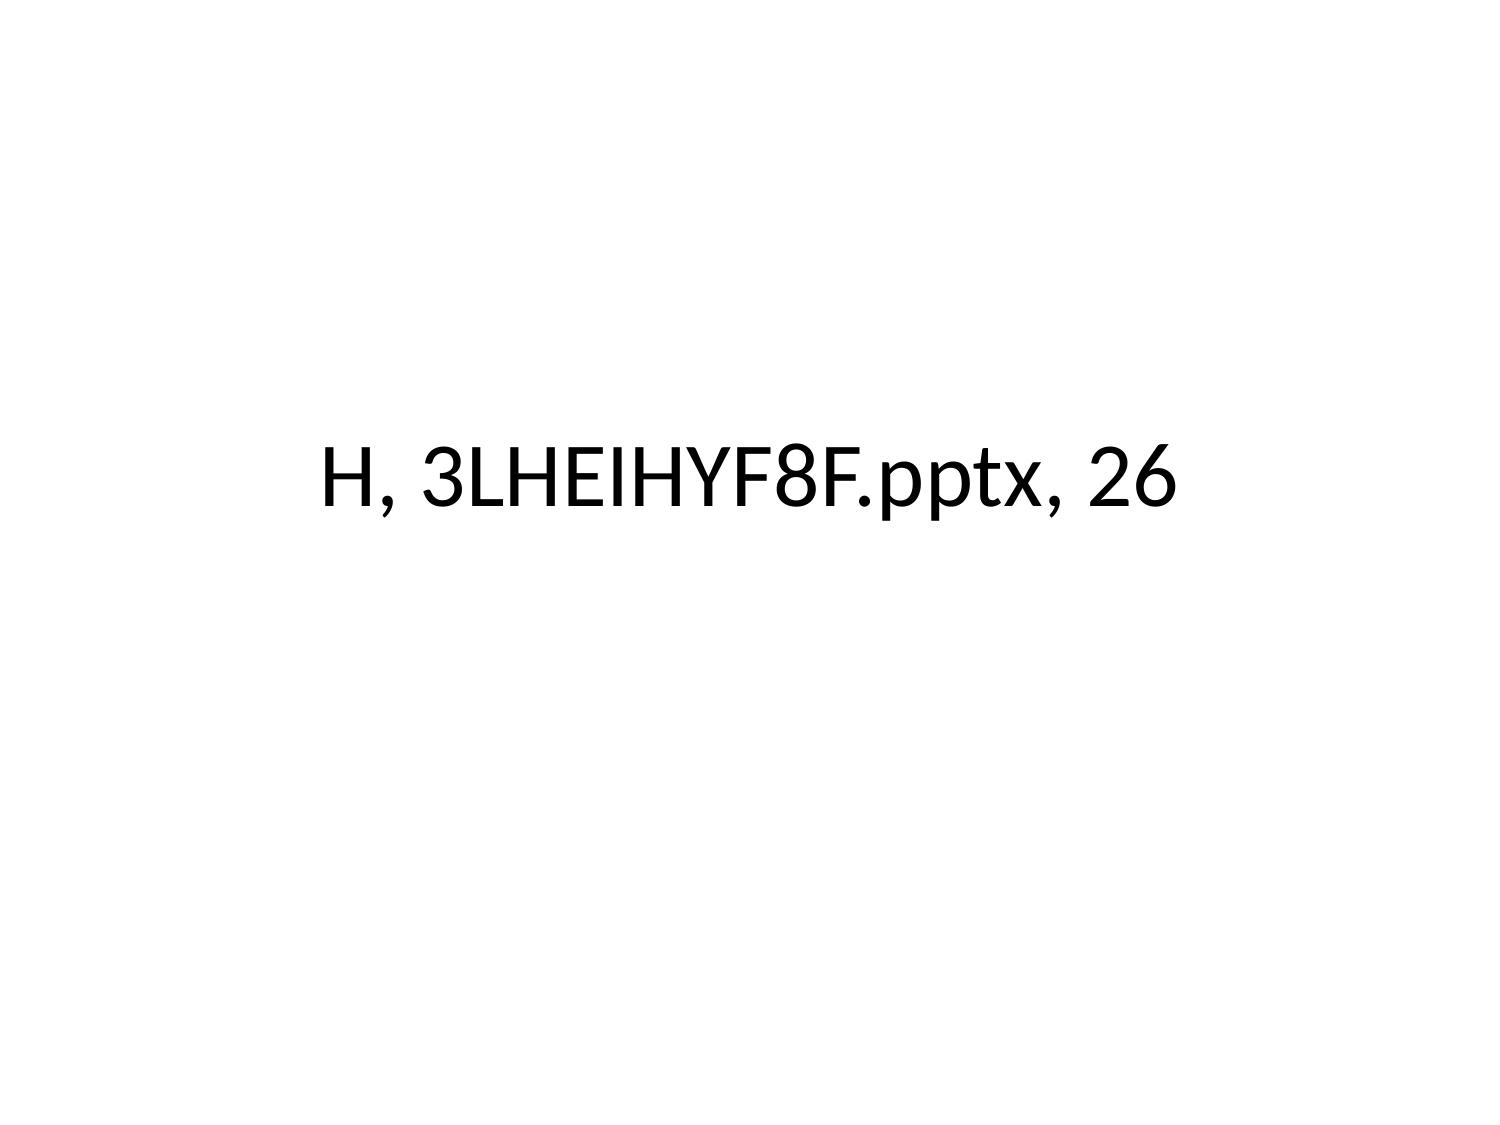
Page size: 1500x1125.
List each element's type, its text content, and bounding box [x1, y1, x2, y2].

title H, 3LHEIHYF8F.pptx, 26 [112, 349, 1388, 591]
